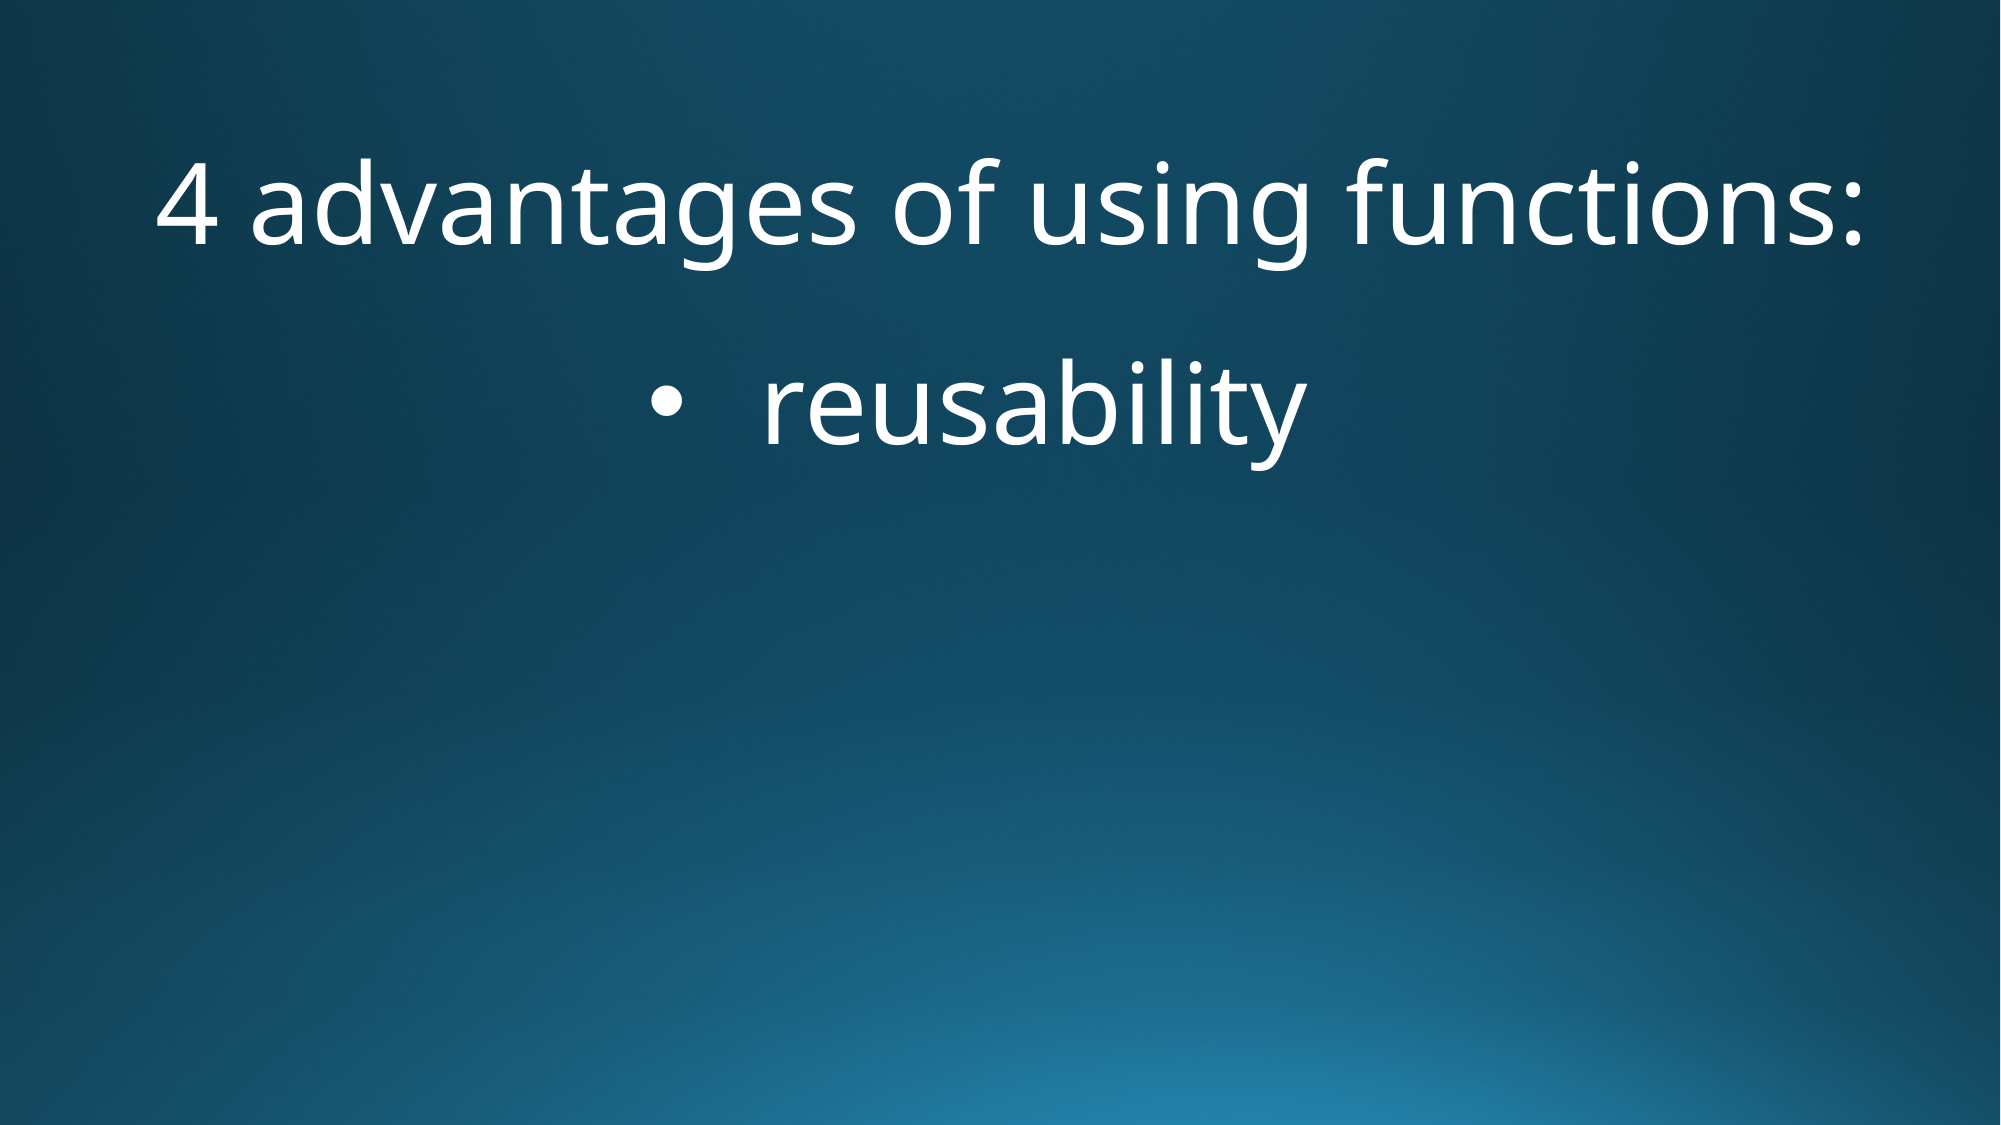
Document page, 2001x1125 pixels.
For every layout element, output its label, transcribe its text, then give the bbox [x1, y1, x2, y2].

text_box reusability [632, 324, 1450, 475]
text_box 4 advantages of using functions: [103, 124, 1921, 275]
picture [0, 0, 2001, 1125]
